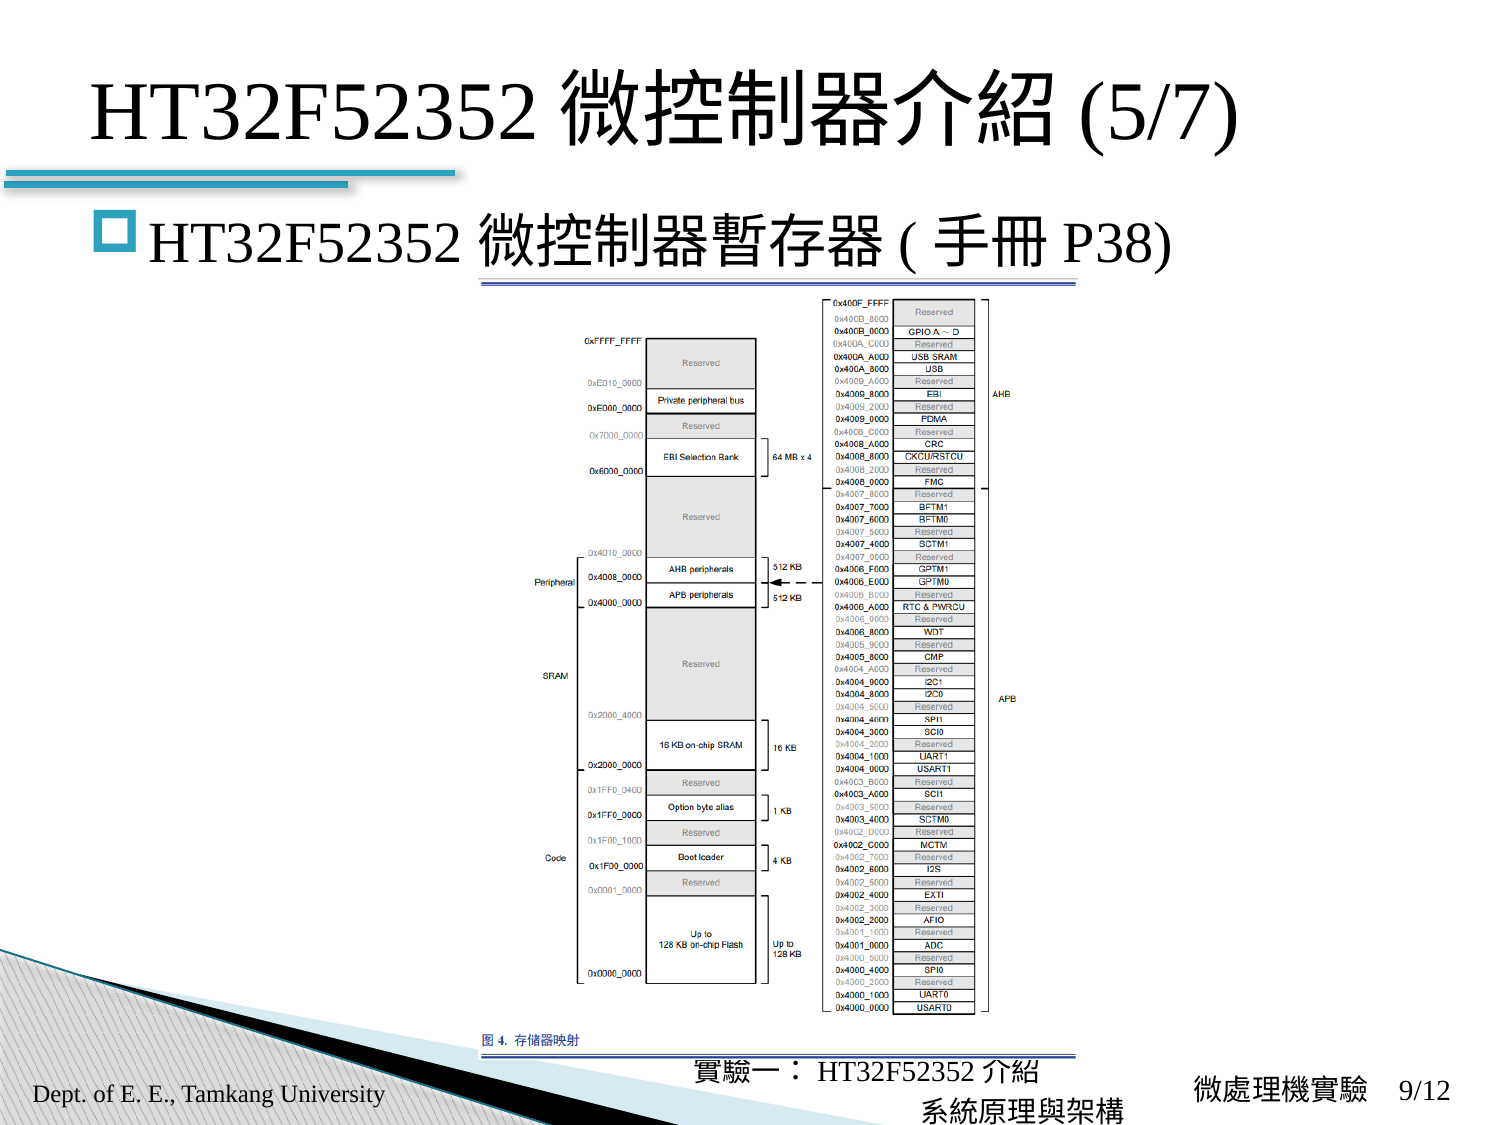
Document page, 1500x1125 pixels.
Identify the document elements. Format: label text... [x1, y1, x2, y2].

list HT32F52352微控制器暫存器(手冊P38) [73, 196, 1424, 986]
title HT32F52352微控制器介紹(5/7) [75, 30, 1425, 183]
picture [477, 278, 1078, 1060]
